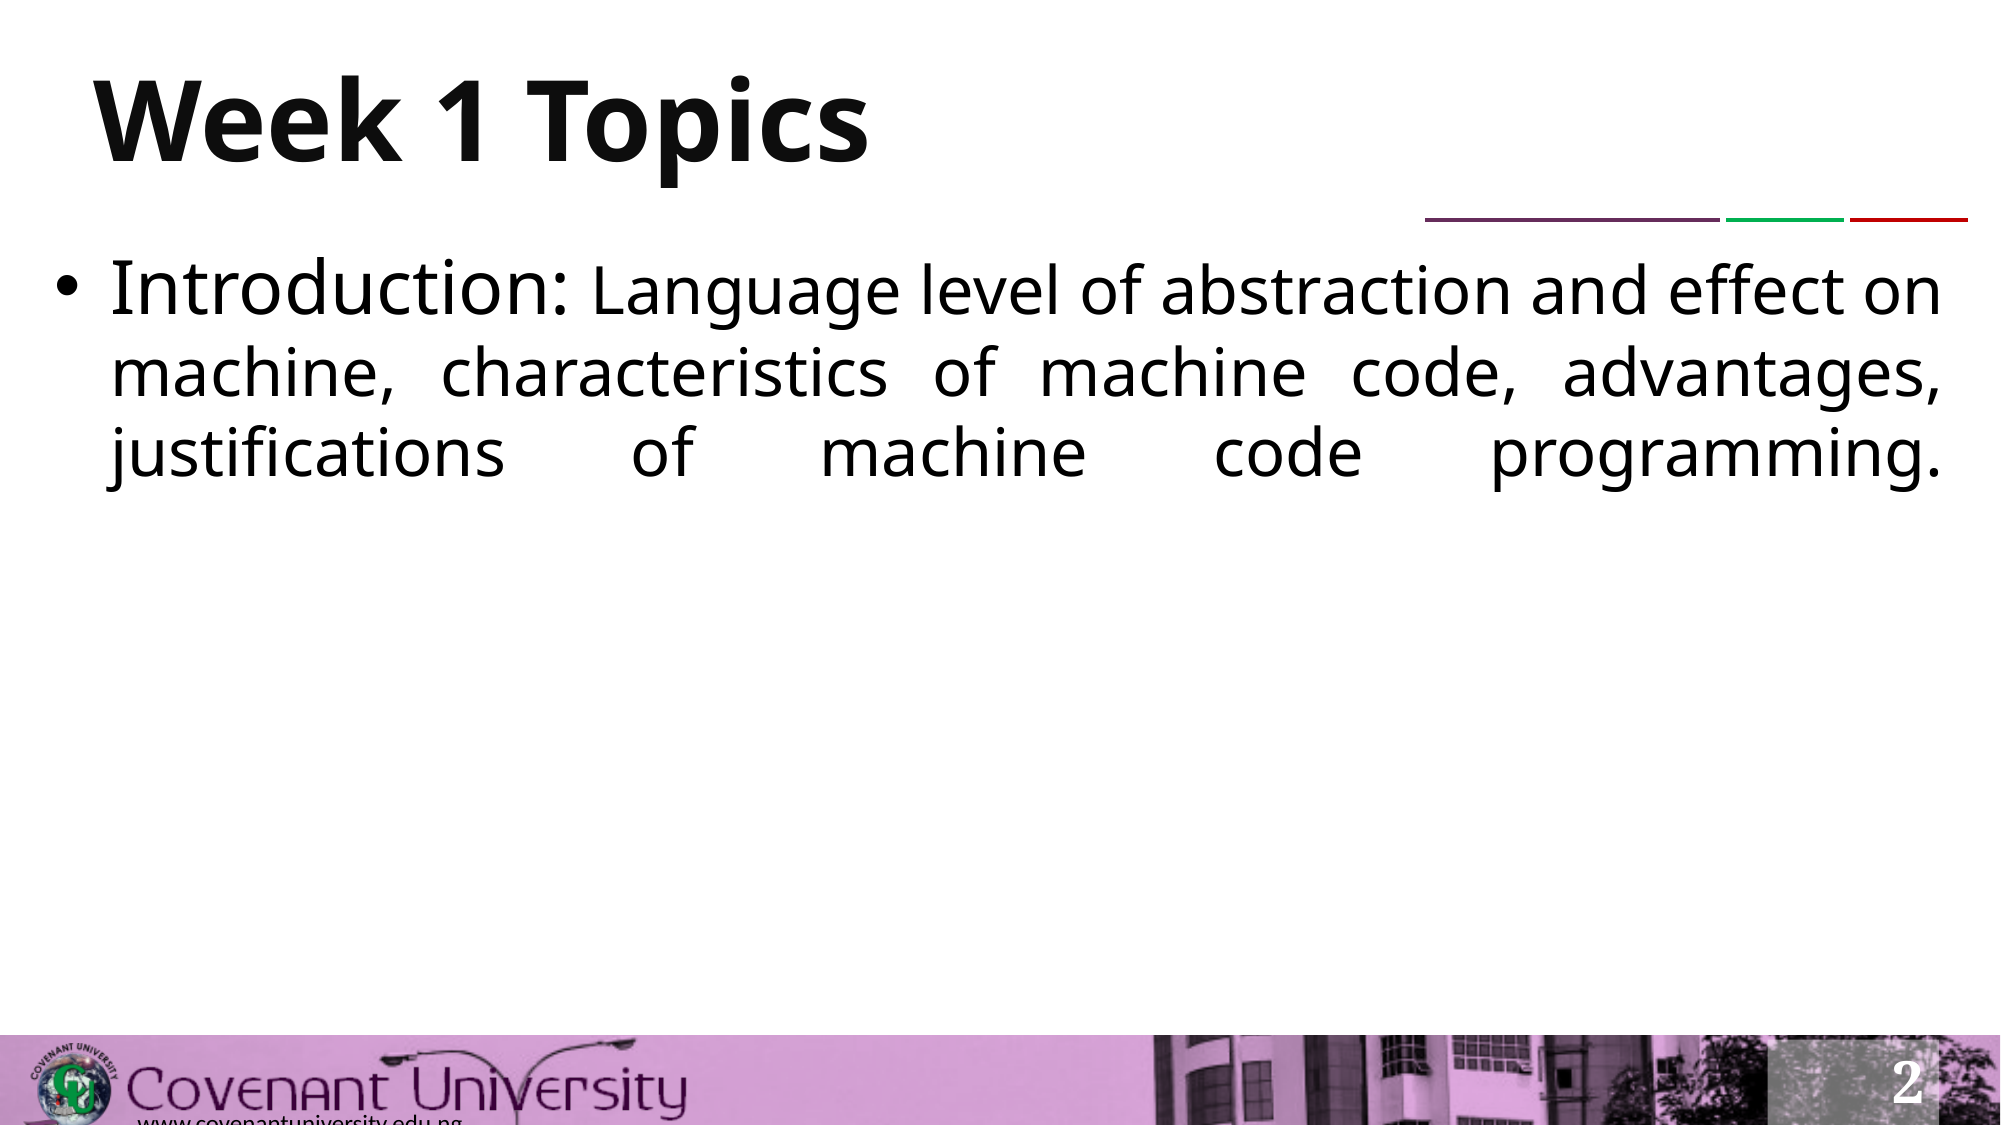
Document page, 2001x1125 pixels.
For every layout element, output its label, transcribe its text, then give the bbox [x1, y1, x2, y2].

picture [23, 1036, 1071, 1125]
title Week 1 Topics [74, 20, 2000, 213]
list Introduction: Language level of abstraction and effect on machine, characteristics of machine code, advantages, justifications of machine code programming. [39, 231, 1961, 1024]
